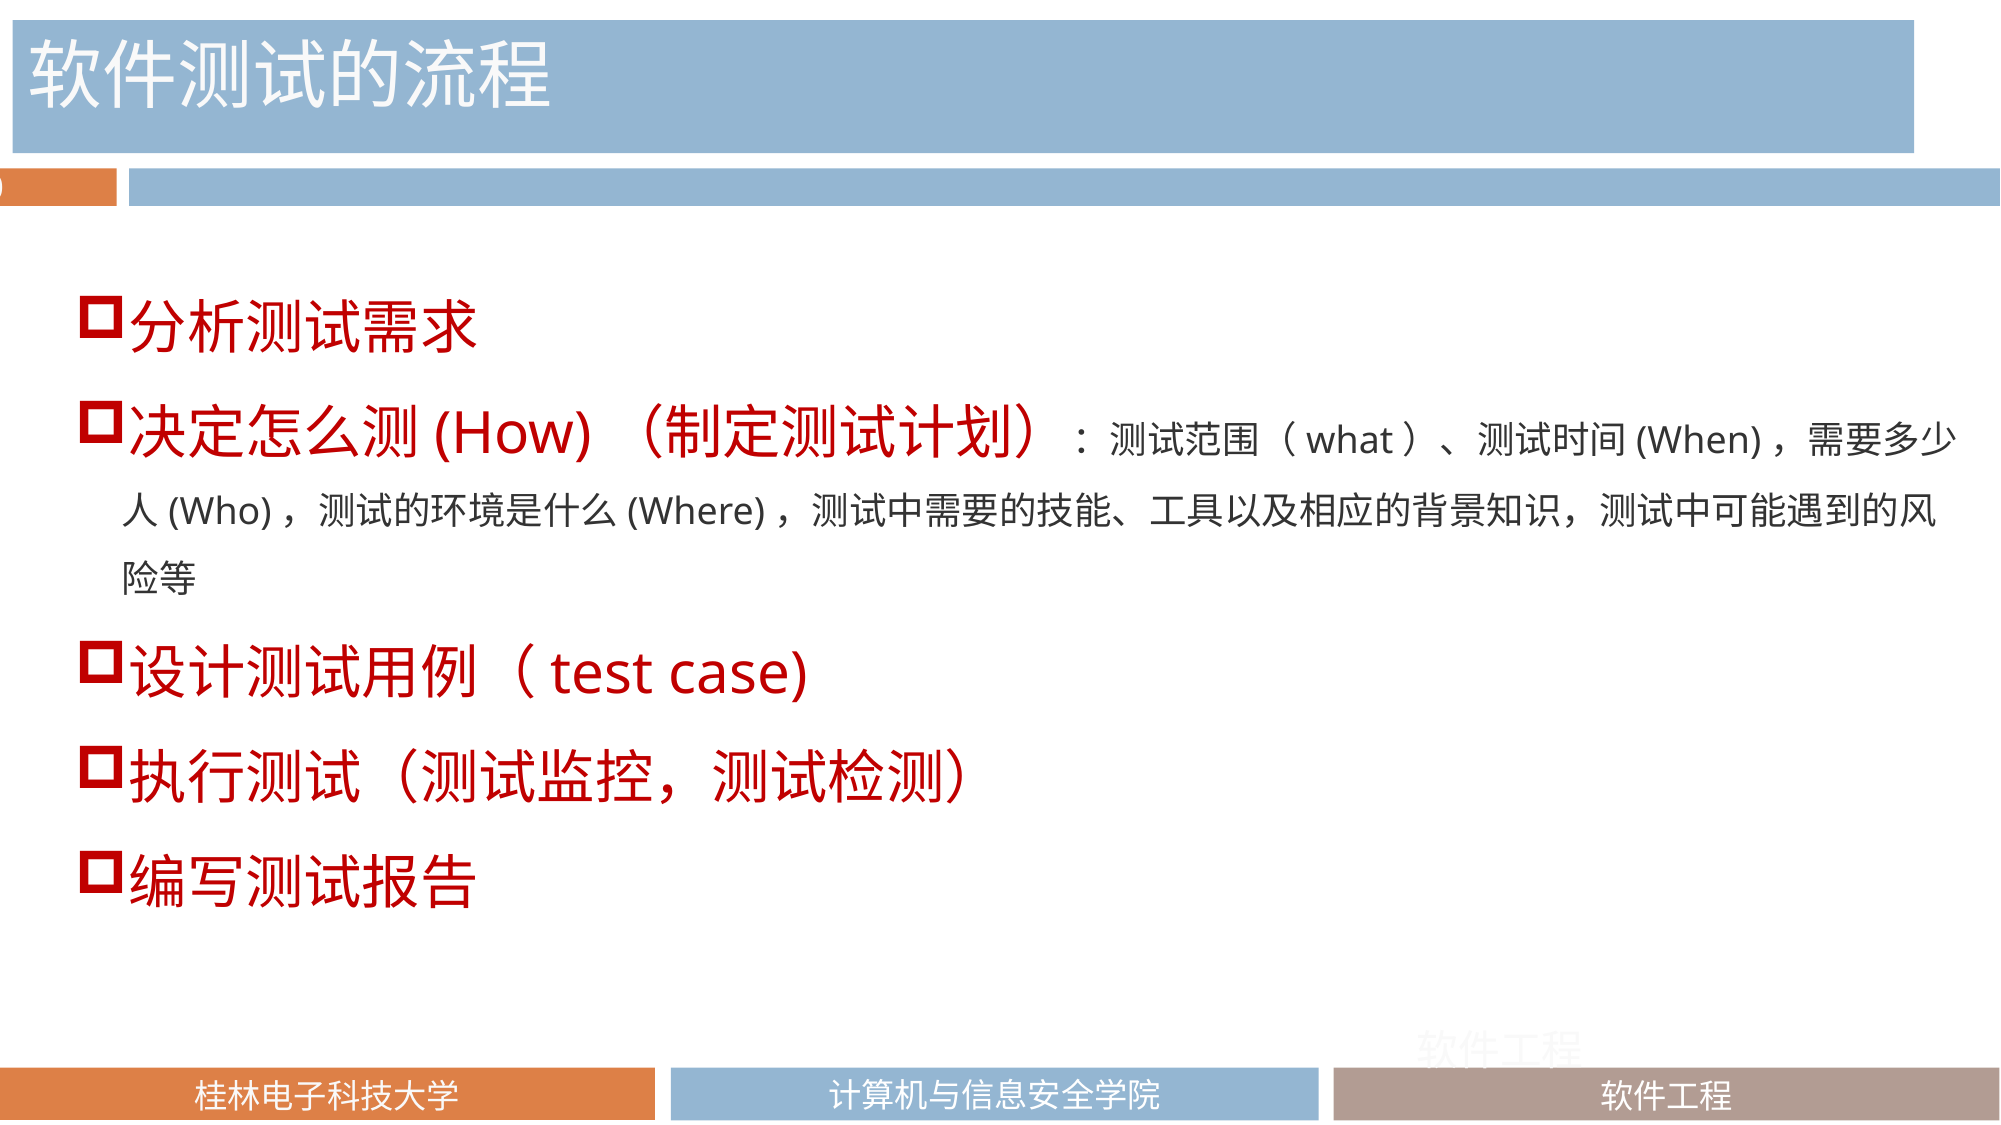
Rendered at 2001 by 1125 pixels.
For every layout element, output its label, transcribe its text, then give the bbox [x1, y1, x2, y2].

text_box 分析测试需求 决定怎么测(How)（制定测试计划）：测试范围（what）、测试时间(When)，需要多少人(Who)，测试的环境是什么(Where)，测试中需要的技能、工具以及相应的背景知识，测试中可能遇到的风险等 设计测试用例（test case) 执行测试（测试监控，测试检测） 编写测试报告 [60, 247, 1980, 923]
text_box 软件工程 [1250, 992, 1750, 1105]
text_box [753, 992, 1240, 1105]
subtitle 软件测试的流程 [12, 19, 1915, 154]
text_box [303, 154, 1671, 247]
